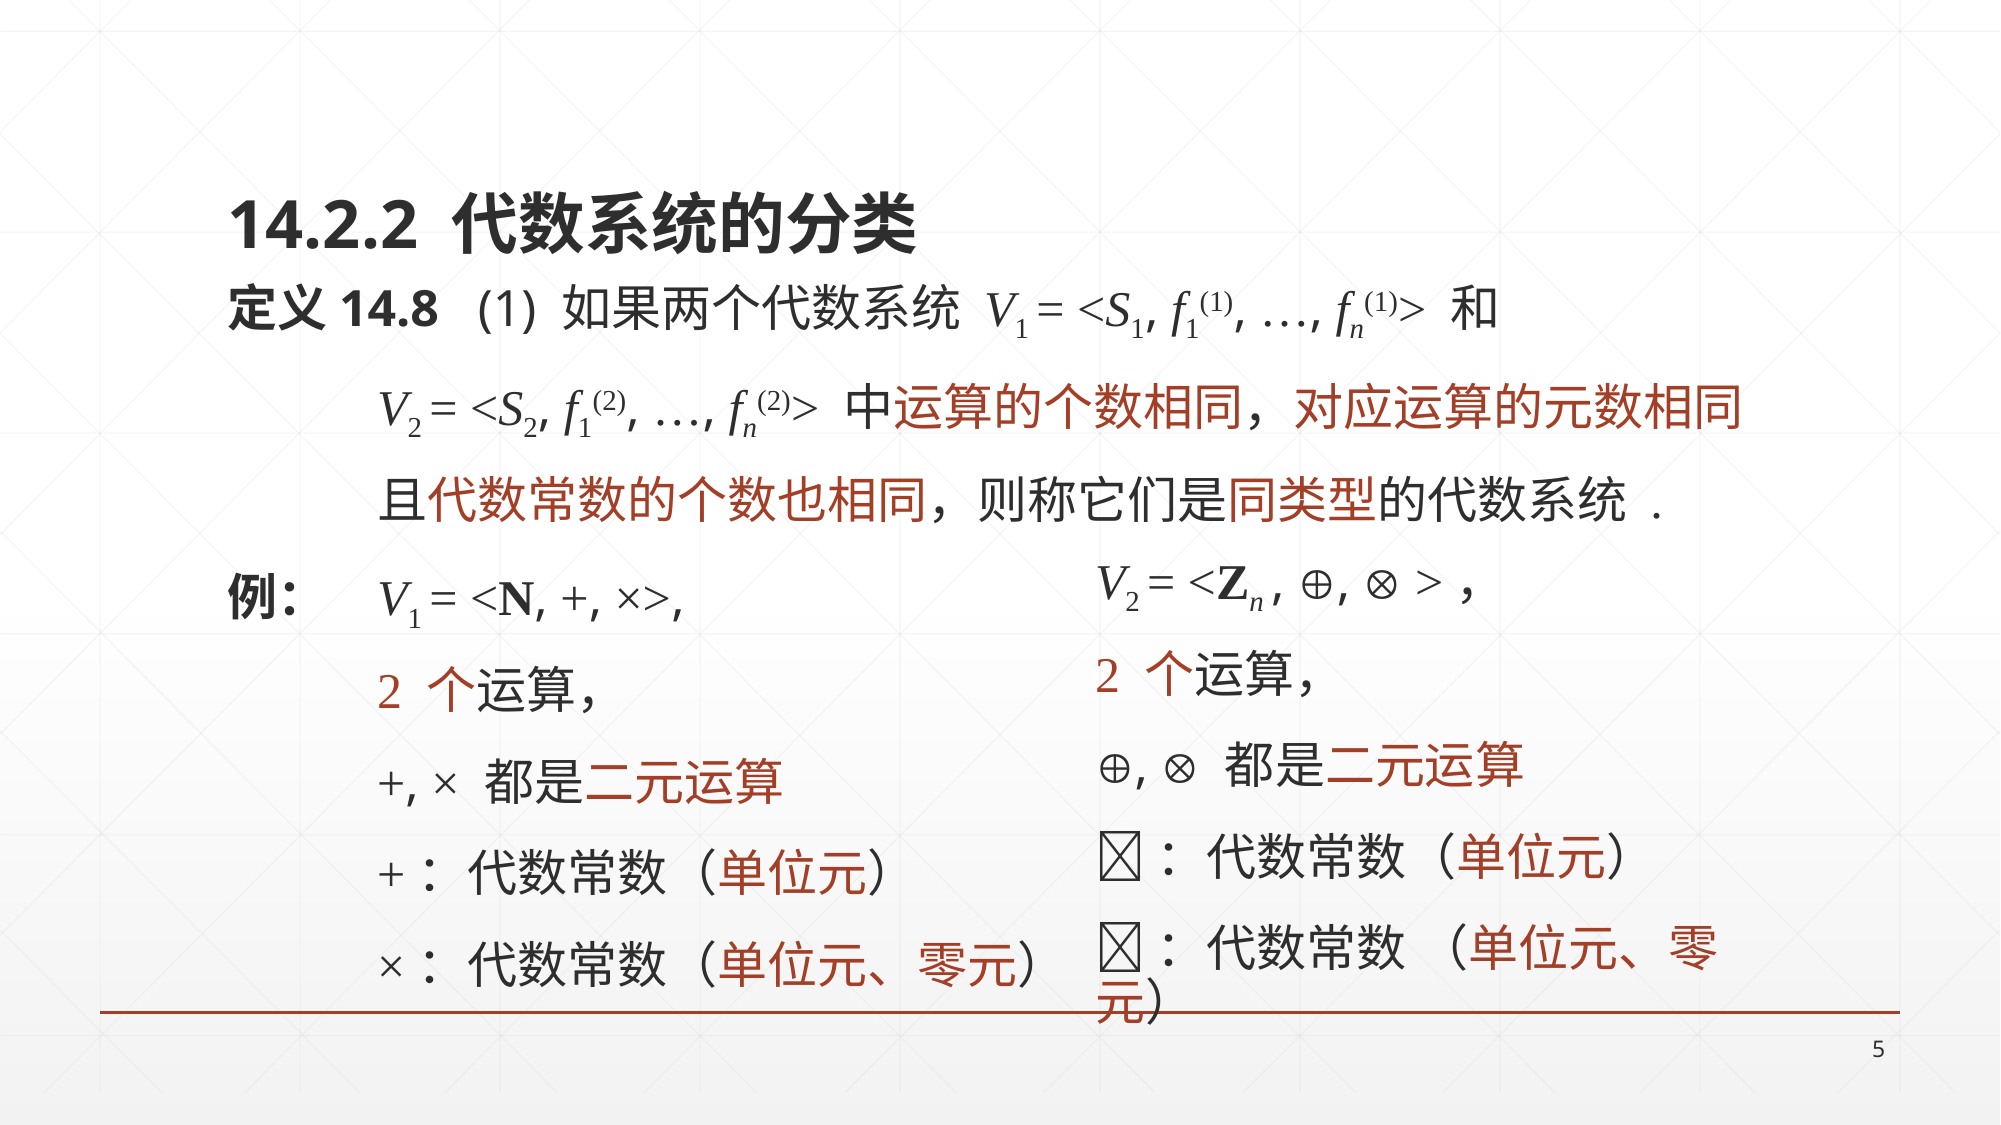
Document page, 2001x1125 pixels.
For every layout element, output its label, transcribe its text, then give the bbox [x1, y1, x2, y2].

text_box 5 [1749, 1031, 1901, 1069]
text_box V2 = <Zn , ,  >， 2 个运算， ,  都是二元运算 ：代数常数（单位元） ：代数常数 （单位元、零元） [1080, 542, 1814, 1039]
text_box 14.2.2 代数系统的分类 [212, 82, 1788, 271]
text_box 定义14.8 (1) 如果两个代数系统 V1 = <S1, f1(1), …, fn(1)> 和 V2 = <S2, f1(2), …, fn(2)> 中运算的个数相同，对应运算的元数相同 且代数常数的个数也相同，则称它们是同类型的代数系统 . 例： V1 = <N, +, ×>, 2 个运算， +, × 都是二元运算 +：代数常数（单位元） ×：代数常数（单位元、零元） [212, 271, 1788, 1093]
